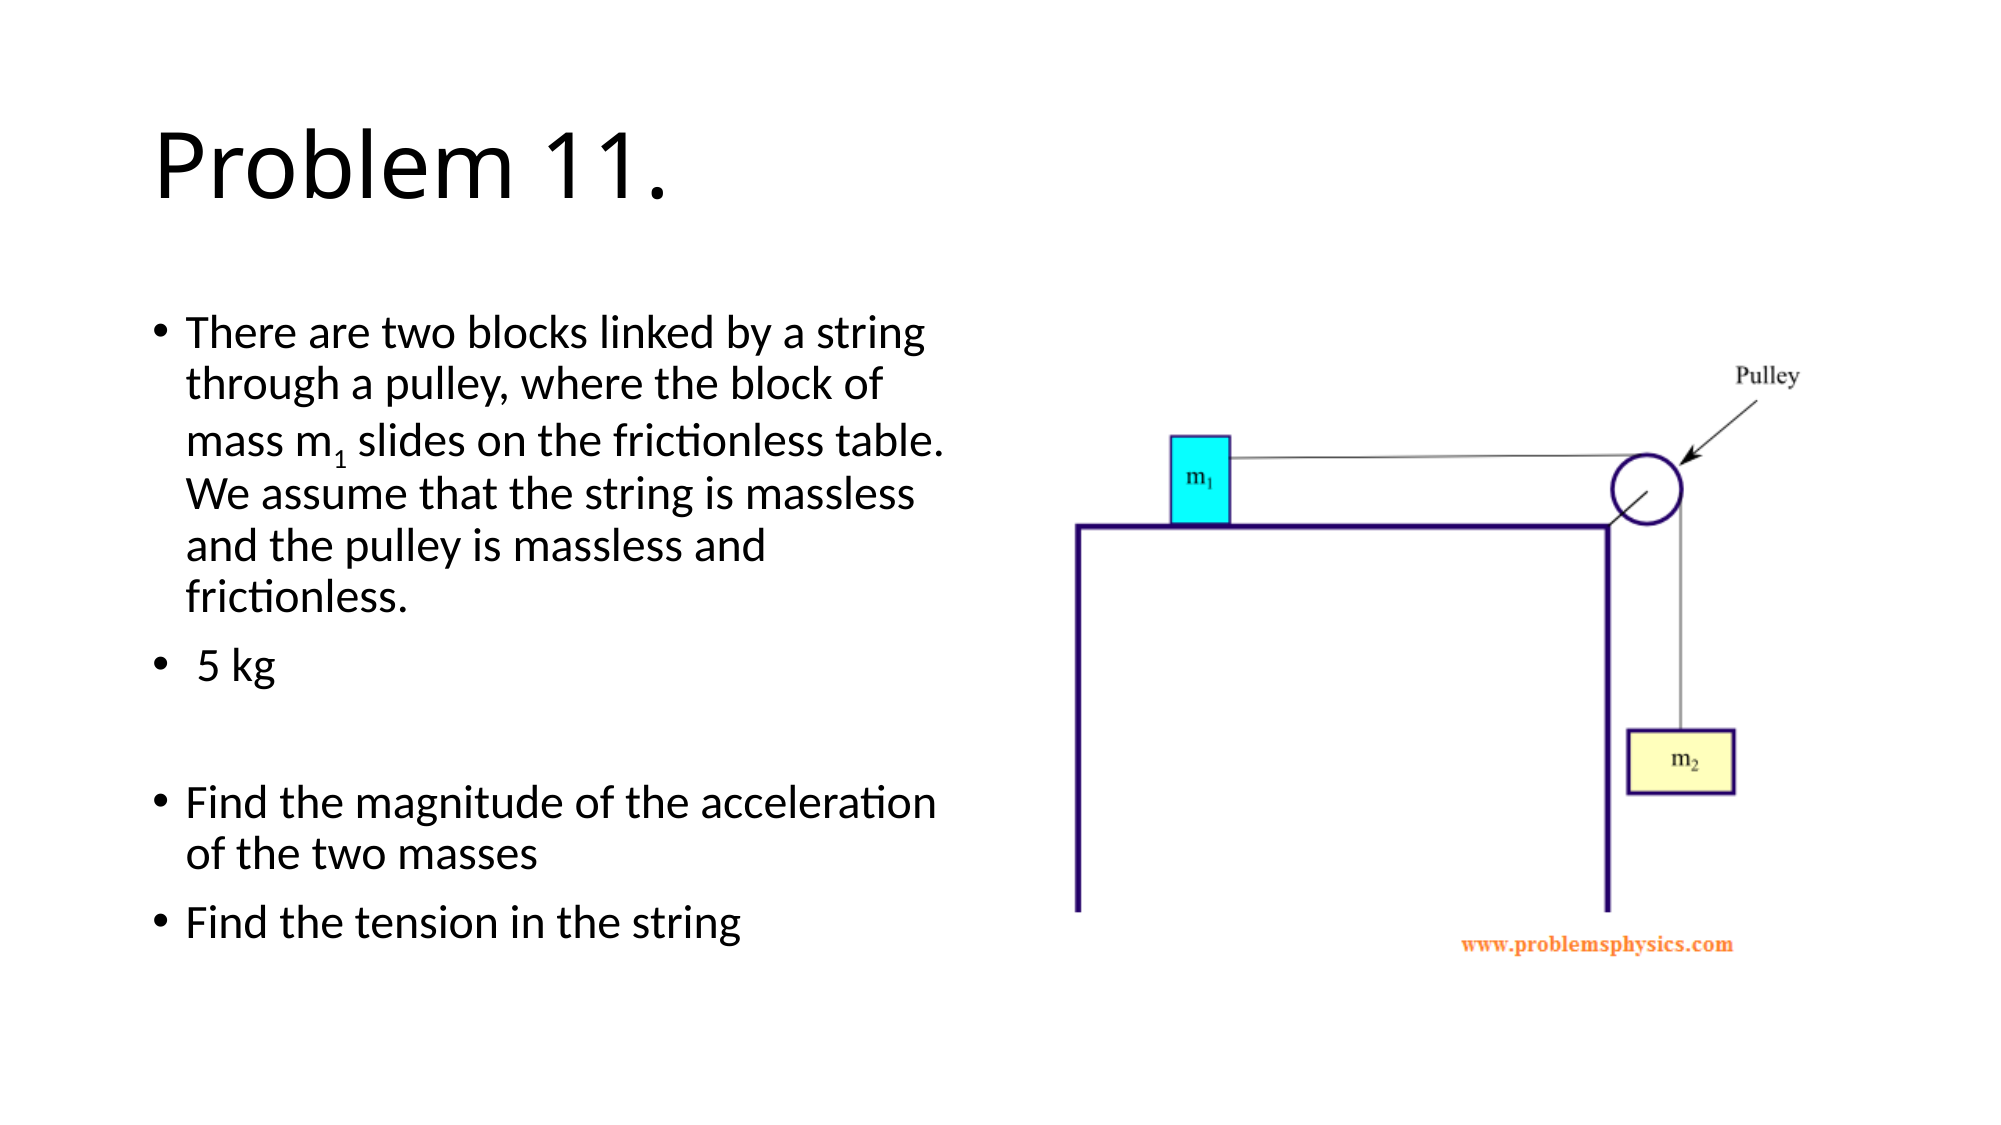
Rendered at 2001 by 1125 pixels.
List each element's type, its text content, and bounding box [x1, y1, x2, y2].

title Problem 11. [137, 59, 1863, 278]
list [1047, 330, 1828, 983]
